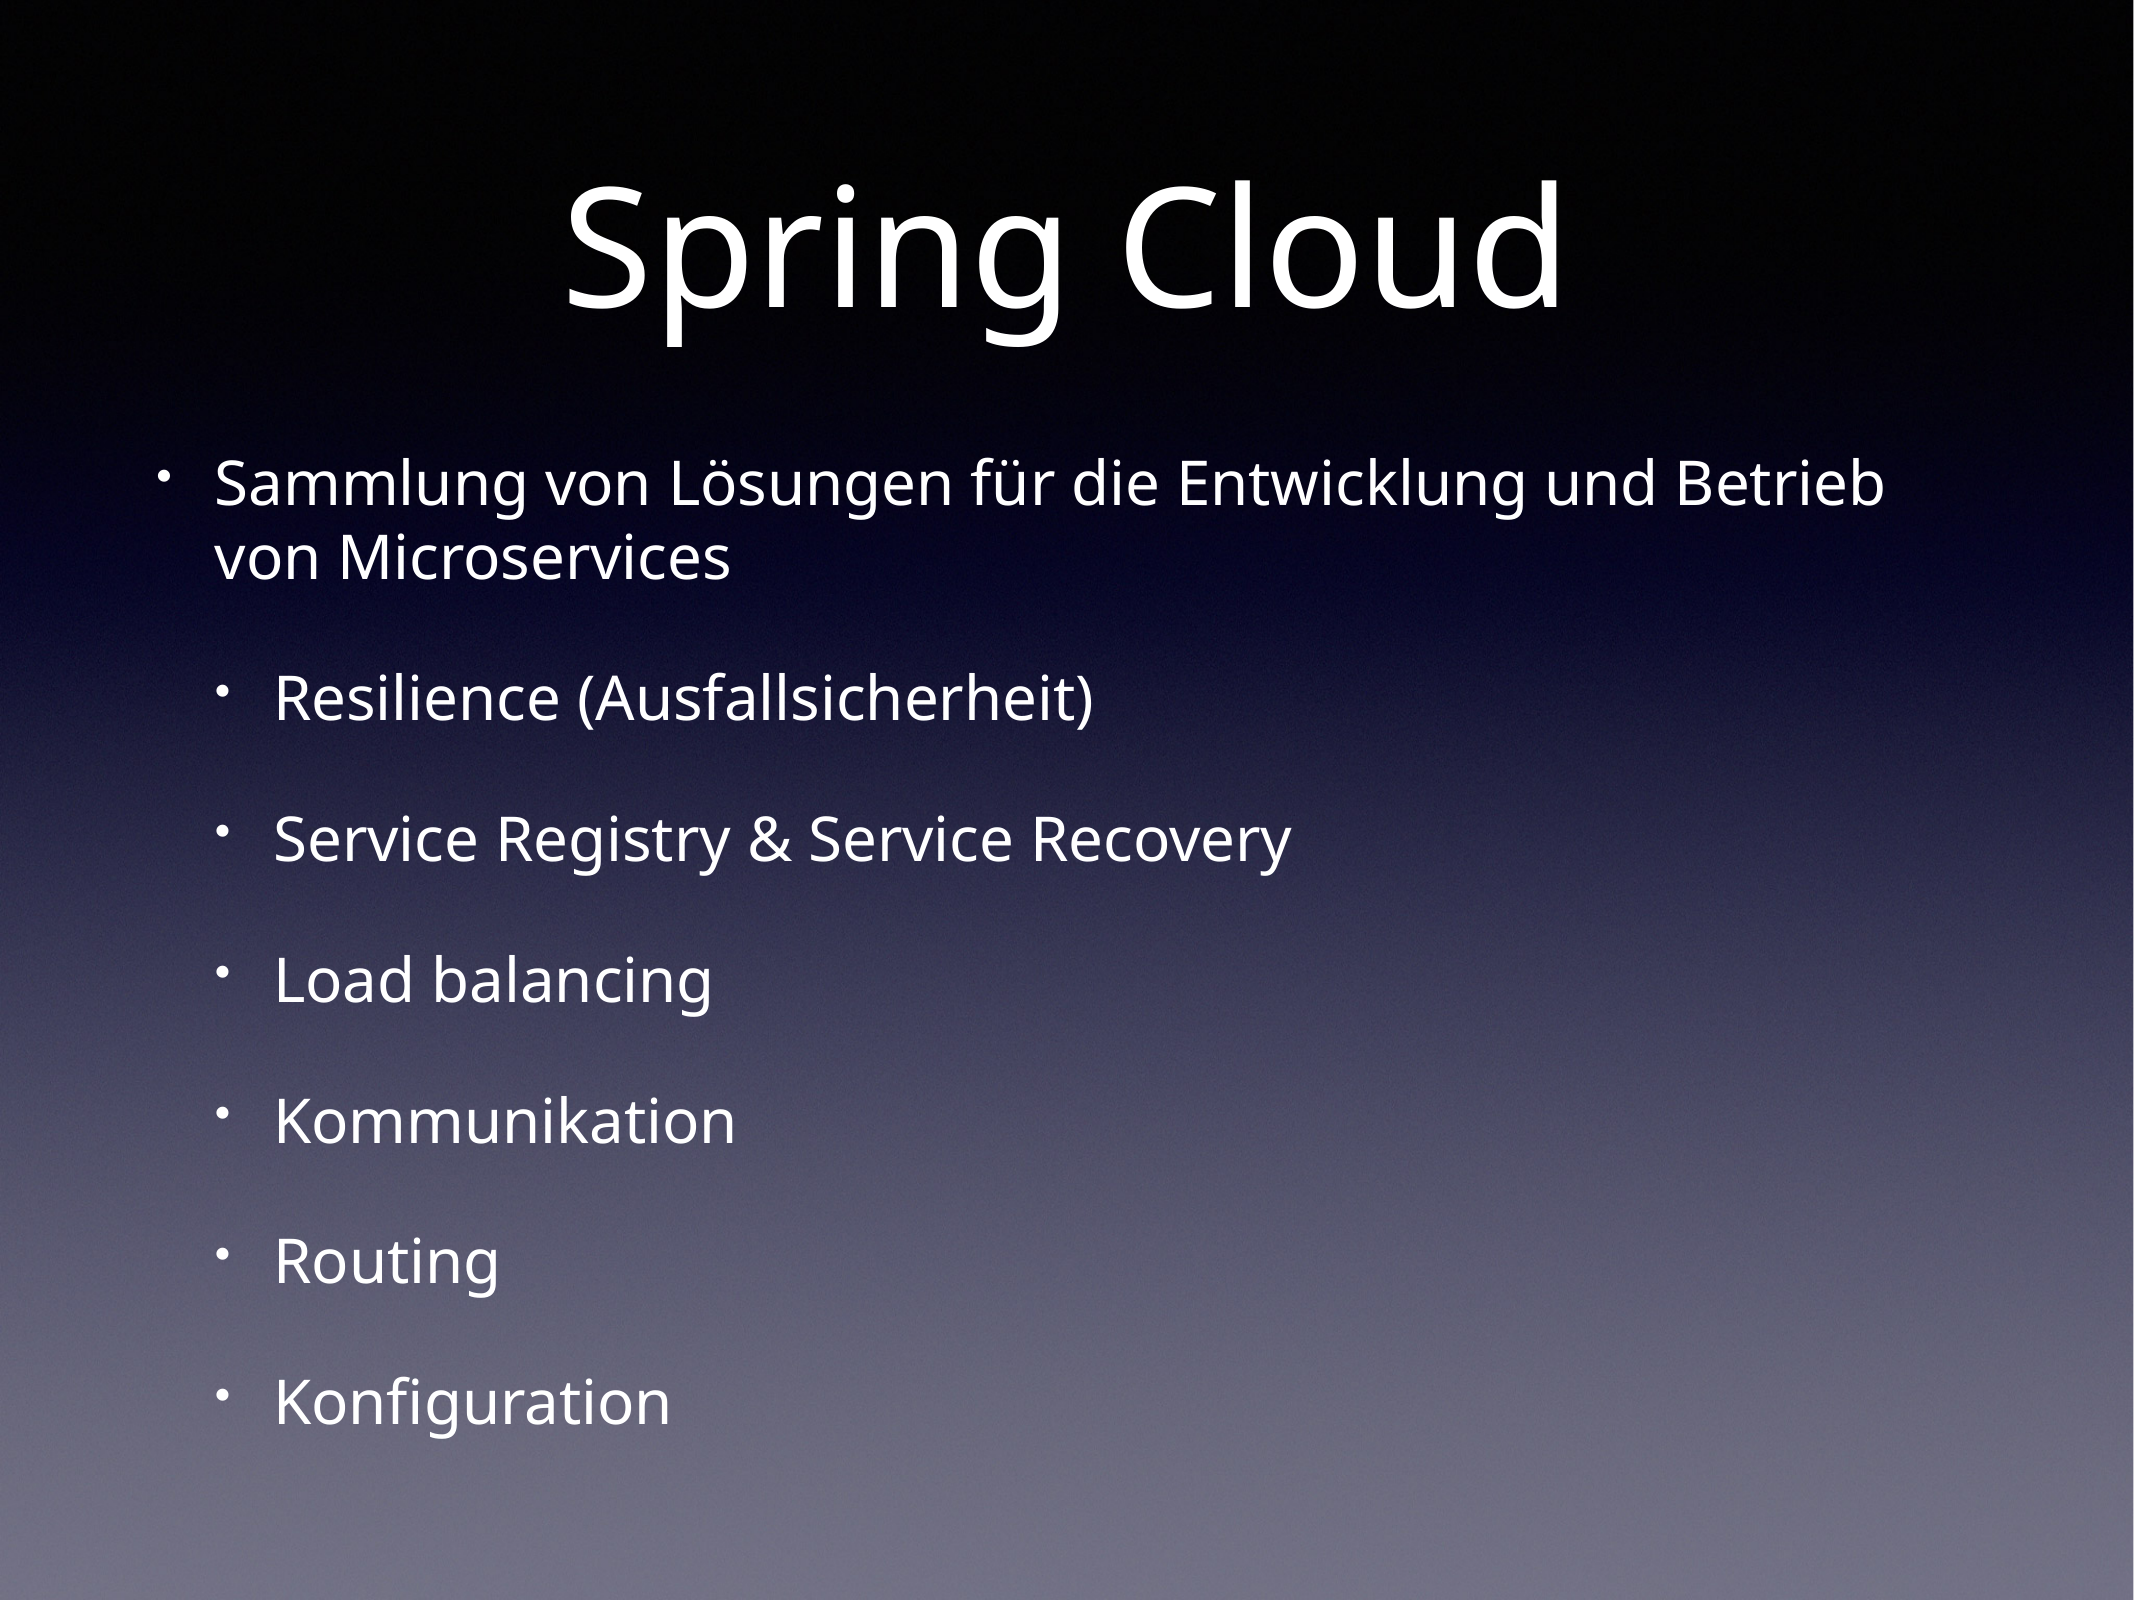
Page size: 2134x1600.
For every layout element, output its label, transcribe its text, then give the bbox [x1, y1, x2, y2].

picture [0, 0, 2134, 1600]
title Spring Cloud [155, 66, 1978, 416]
list Sammlung von Lösungen für die Entwicklung und Betrieb von Microservices Resilience (Ausfallsicherheit) Service Registry & Service Recovery Load balancing Kommunikation Routing Konfiguration [155, 424, 1978, 1457]
